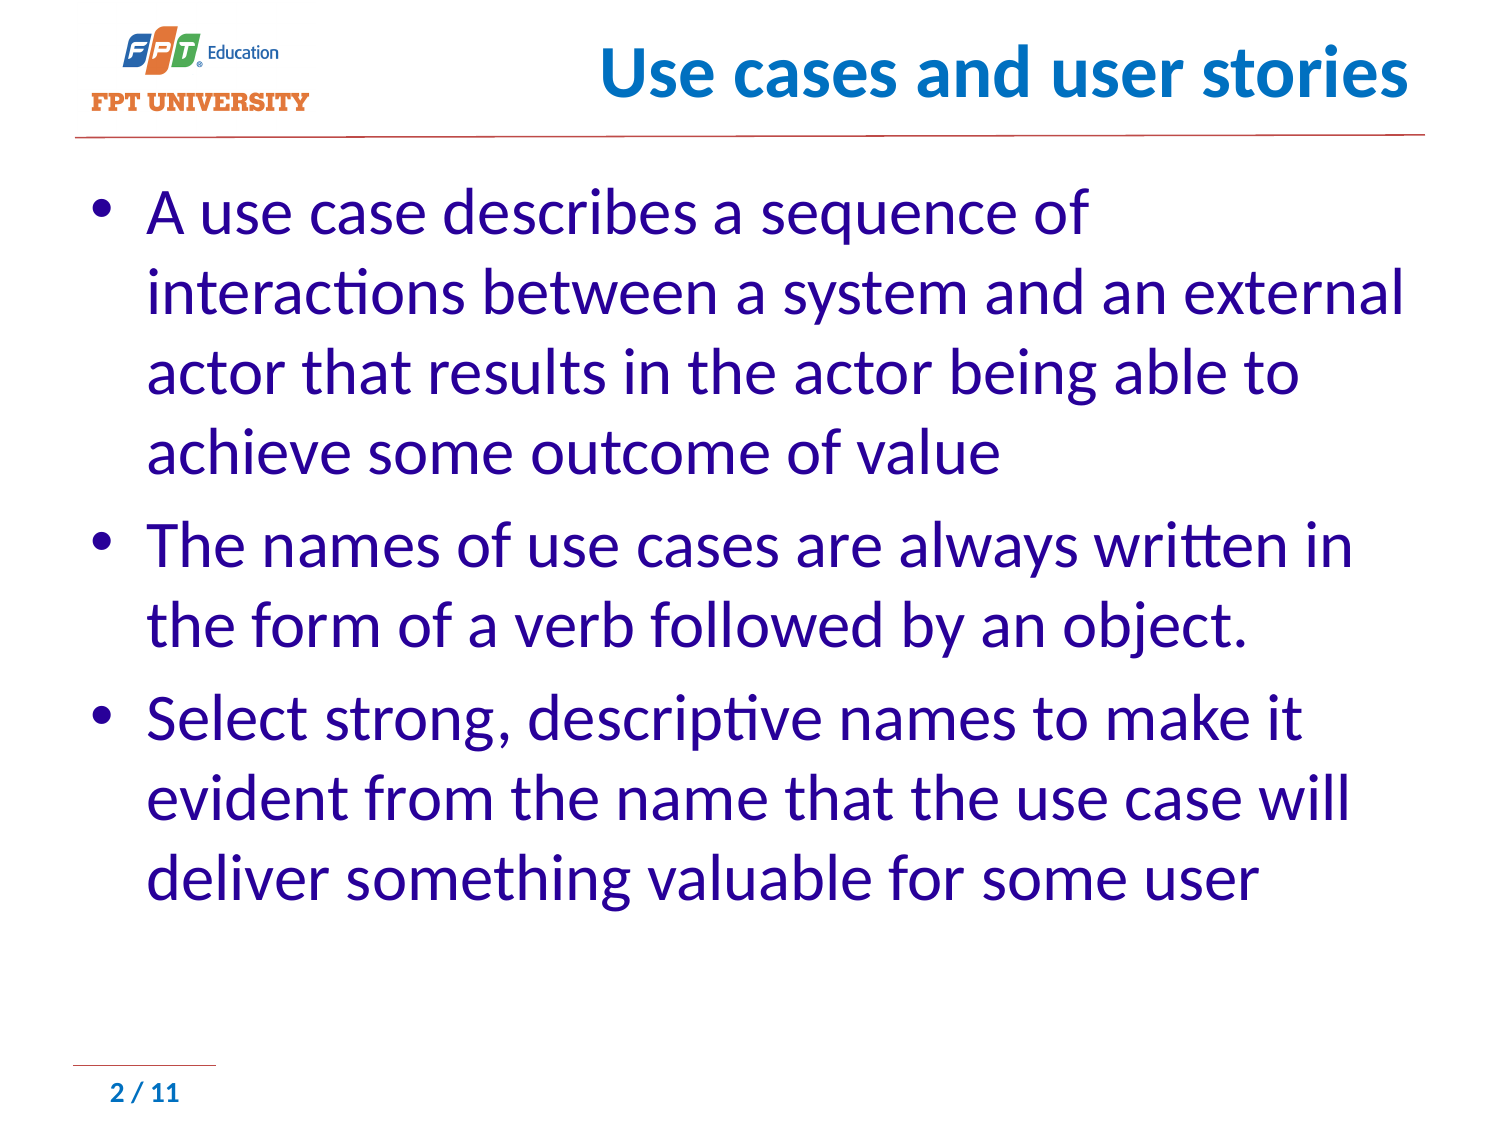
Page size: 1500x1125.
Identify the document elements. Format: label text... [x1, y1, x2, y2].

list A use case describes a sequence of interactions between a system and an external actor that results in the actor being able to achieve some outcome of value The names of use cases are always written in the form of a verb followed by an object. Select strong, descriptive names to make it evident from the name that the use case will deliver something valuable for some user [75, 160, 1425, 1058]
title Use cases and user stories [315, 0, 1425, 135]
picture [77, 2, 315, 133]
